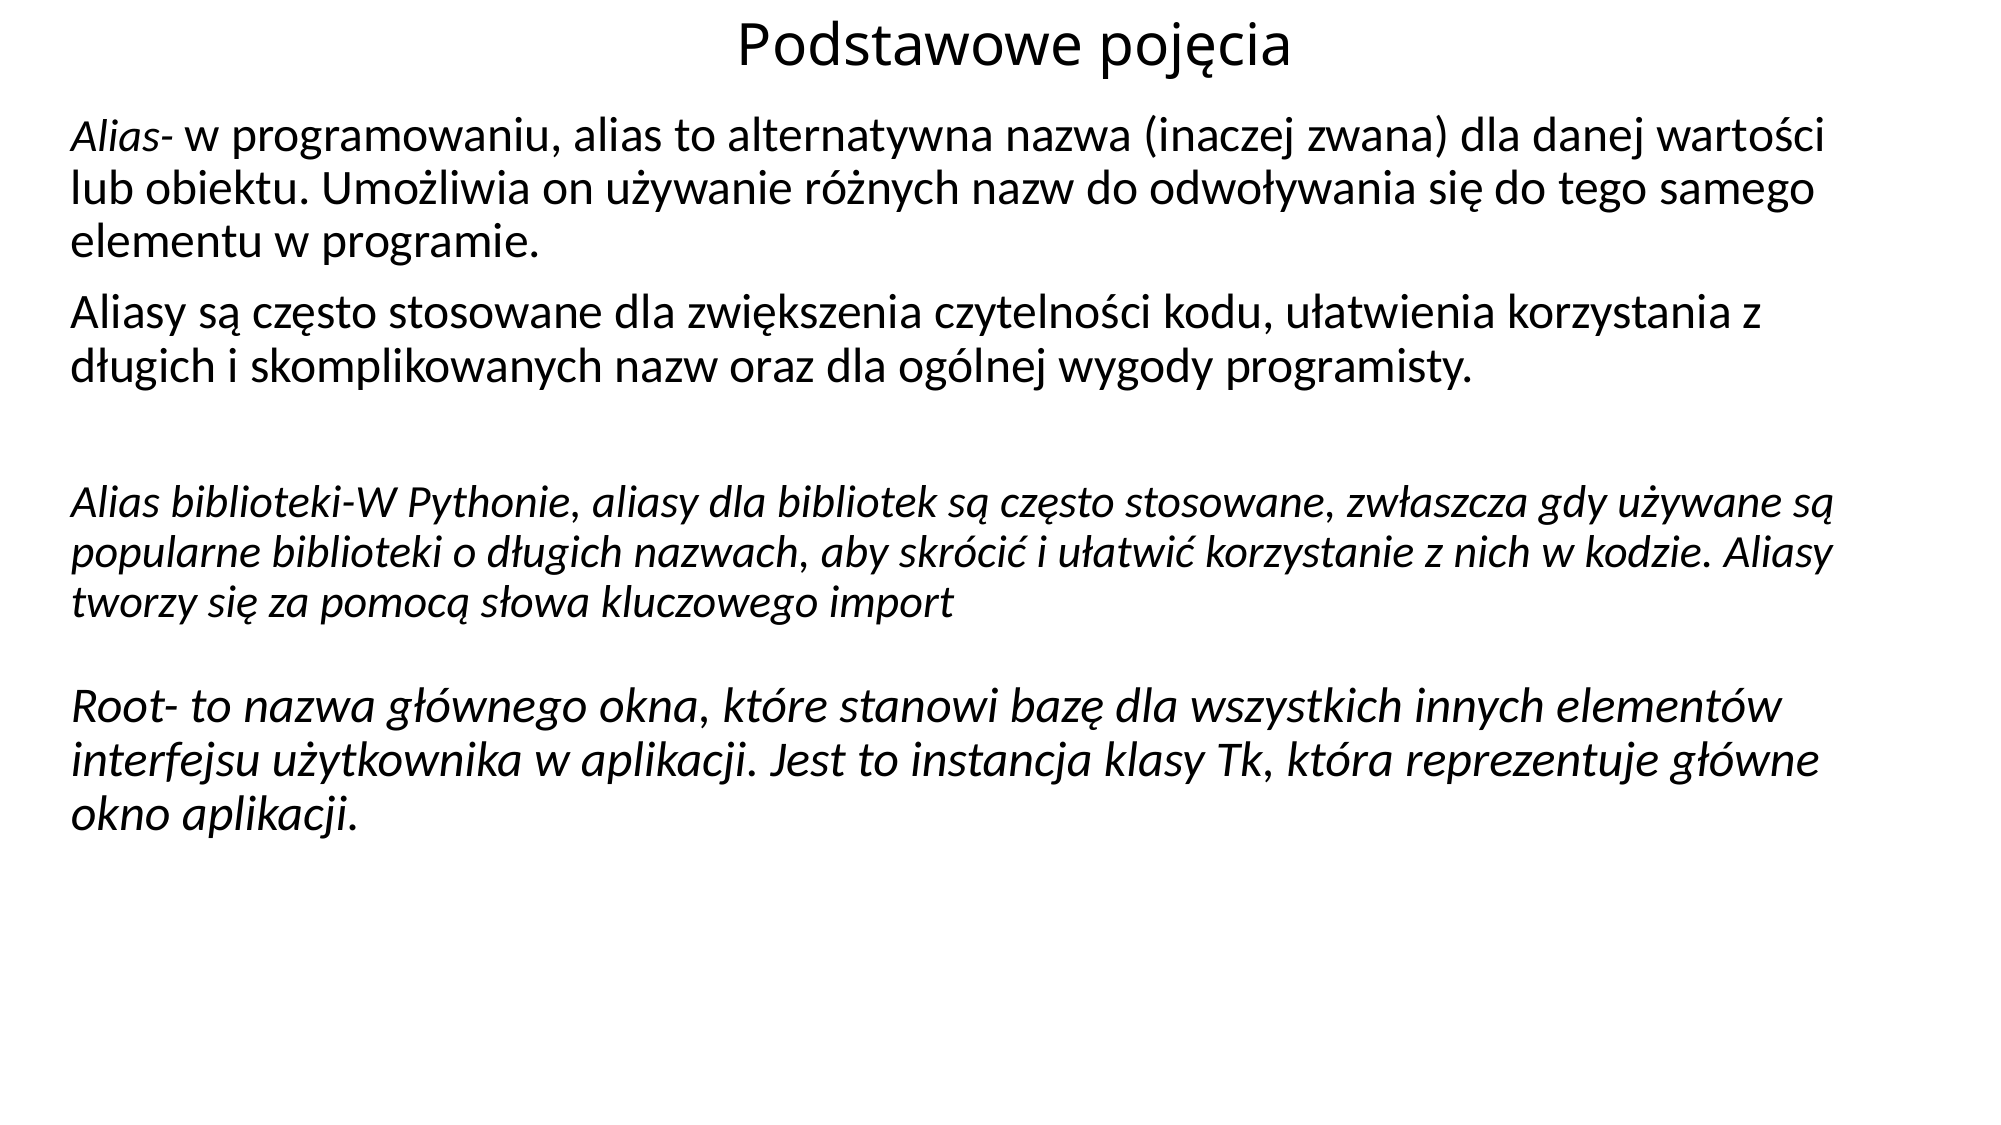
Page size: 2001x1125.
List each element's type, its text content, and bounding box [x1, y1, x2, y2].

title Podstawowe pojęcia [264, 6, 1765, 86]
subtitle Alias- w programowaniu, alias to alternatywna nazwa (inaczej zwana) dla danej wartości lub obiektu. Umożliwia on używanie różnych nazw do odwoływania się do tego samego elementu w programie. Aliasy są często stosowane dla zwiększenia czytelności kodu, ułatwienia korzystania z długich i skomplikowanych nazw oraz dla ogólnej wygody programisty. Alias biblioteki-W Pythonie, aliasy dla bibliotek są często stosowane, zwłaszcza gdy używane są popularne biblioteki o długich nazwach, aby skrócić i ułatwić korzystanie z nich w kodzie. Aliasy tworzy się za pomocą słowa kluczowego import [55, 100, 1880, 636]
text_box [55, 709, 1880, 797]
text_box Root- to nazwa głównego okna, które stanowi bazę dla wszystkich innych elementów interfejsu użytkownika w aplikacji. Jest to instancja klasy Tk, która reprezentuje główne okno aplikacji. [55, 671, 1880, 709]
text_box Root- to nazwa głównego okna, które stanowi bazę dla wszystkich innych elementów interfejsu użytkownika w aplikacji. Jest to instancja klasy Tk, która reprezentuje główne okno aplikacji. [55, 797, 1880, 922]
